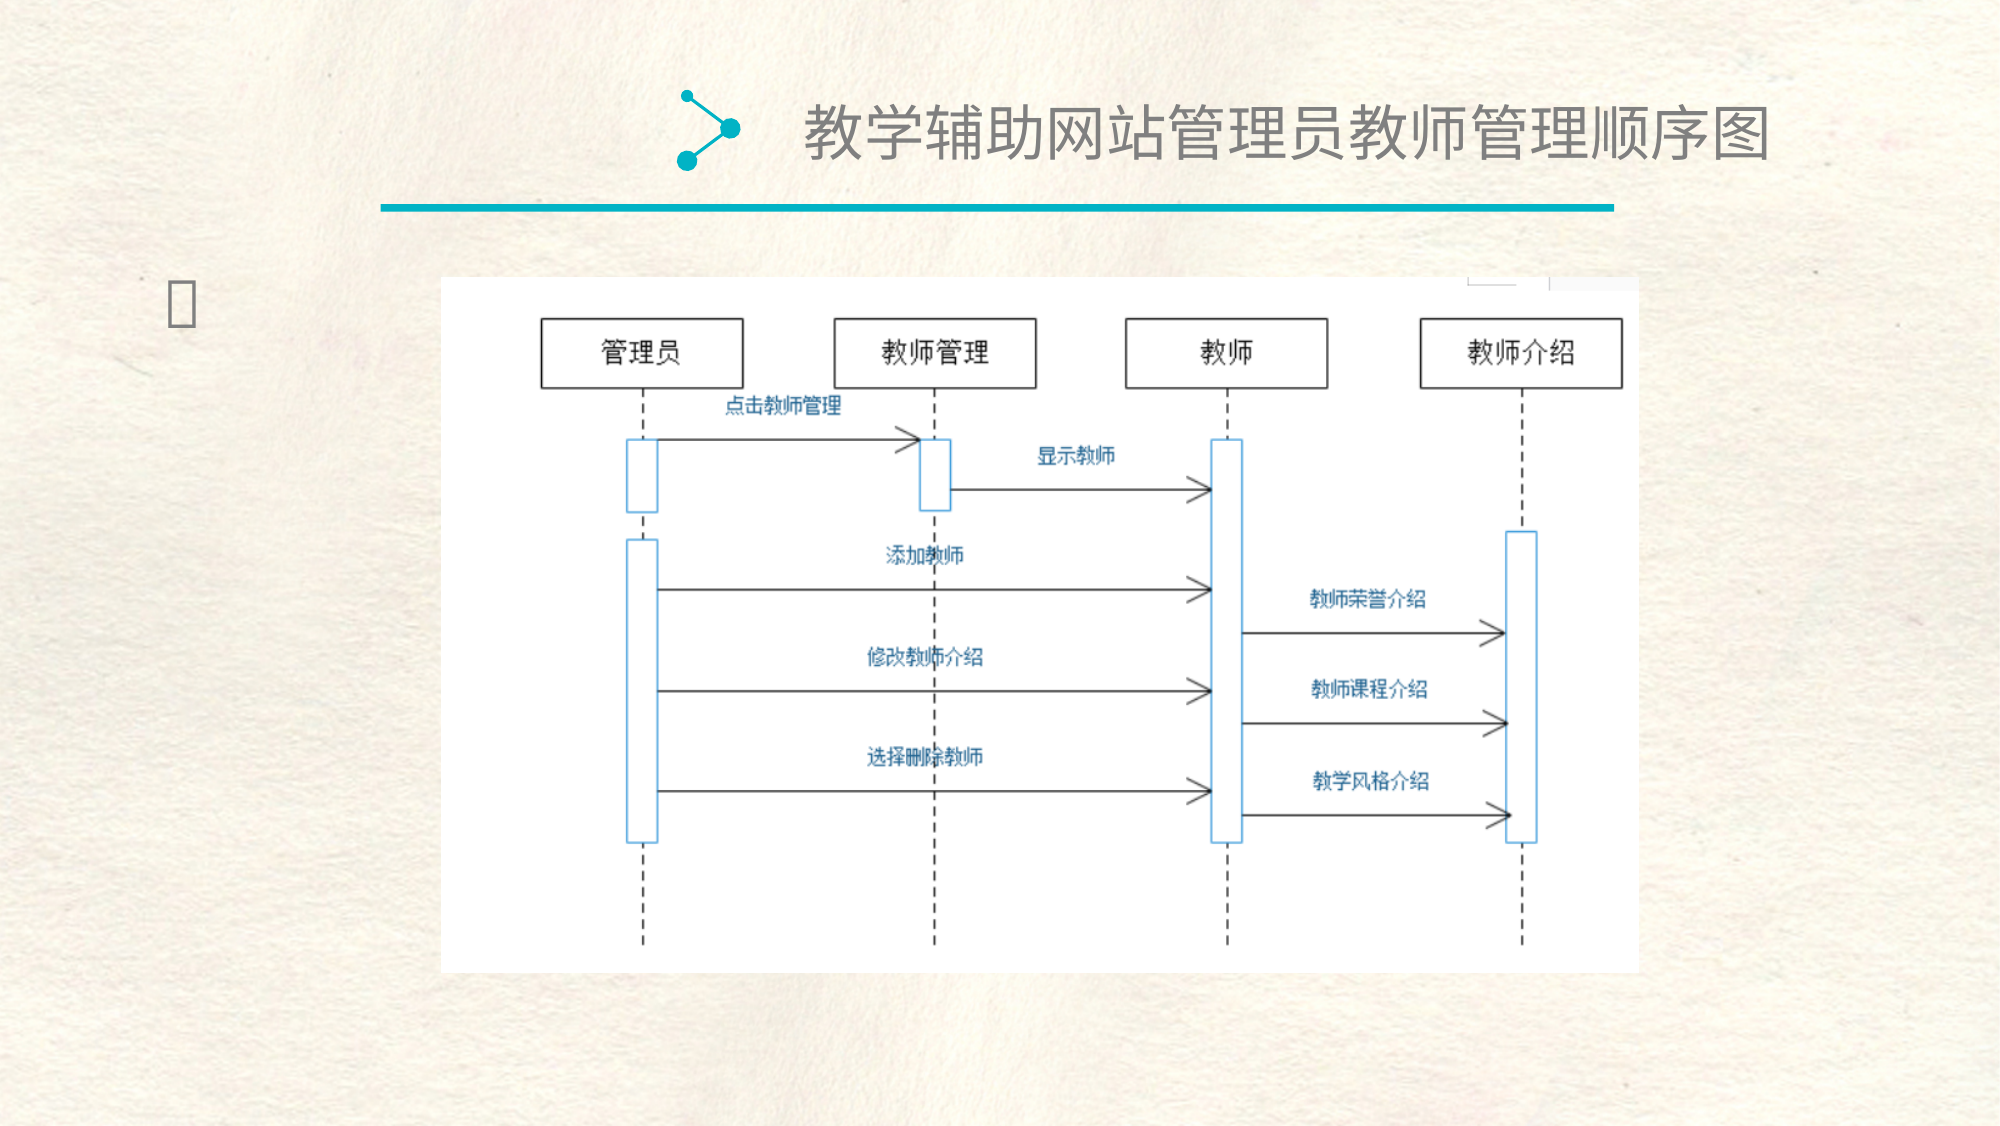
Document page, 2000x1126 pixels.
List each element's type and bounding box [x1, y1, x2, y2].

text_box [380, 86, 1787, 212]
picture [0, 0, 2000, 1126]
text_box [133, 253, 1126, 426]
